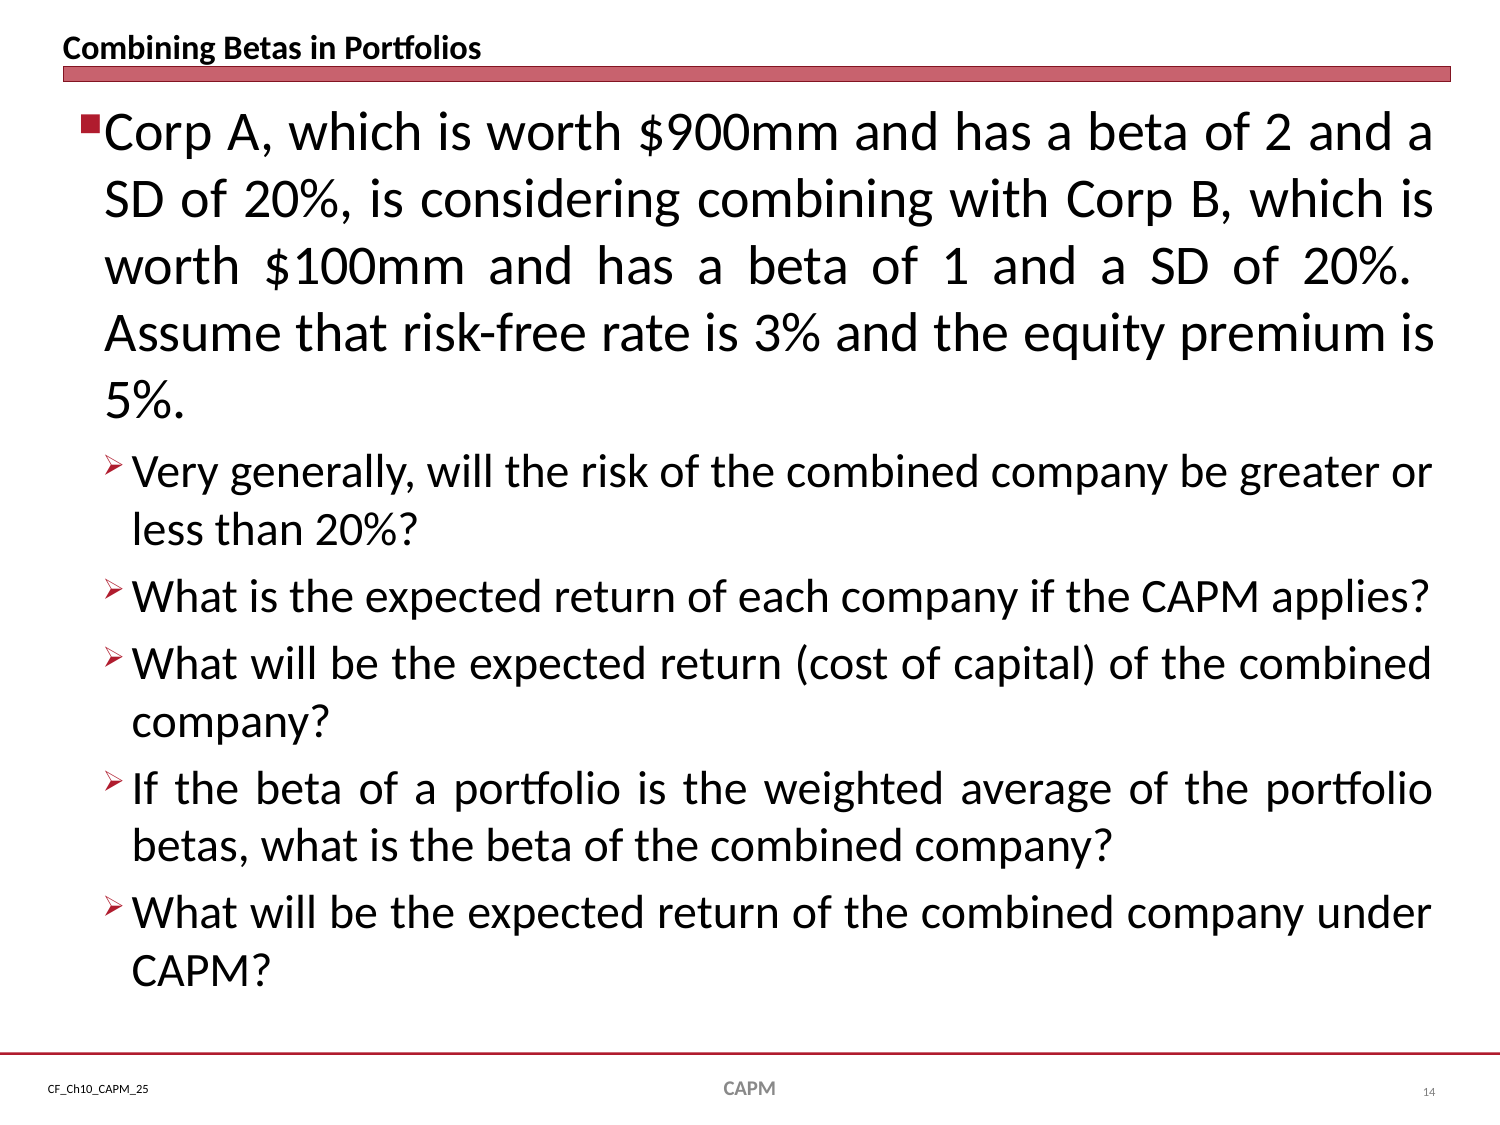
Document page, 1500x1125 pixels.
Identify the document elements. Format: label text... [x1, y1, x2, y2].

title Combining Betas in Portfolios [62, 6, 1451, 67]
slide_number 14 [1375, 1061, 1451, 1122]
list Corp A, which is worth $900mm and has a beta of 2 and a SD of 20%, is considering combining with Corp B, which is worth $100mm and has a beta of 1 and a SD of 20%. Assume that risk-free rate is 3% and the equity premium is 5%. Very generally, will the risk of the combined company be greater or less than 20%? What is the expected return of each company if the CAPM applies? What will be the expected return (cost of capital) of the combined company? If the beta of a portfolio is the weighted average of the portfolio betas, what is the beta of the combined company? What will be the expected return of the combined company under CAPM? [63, 87, 1451, 1041]
footer CAPM [512, 1056, 988, 1117]
